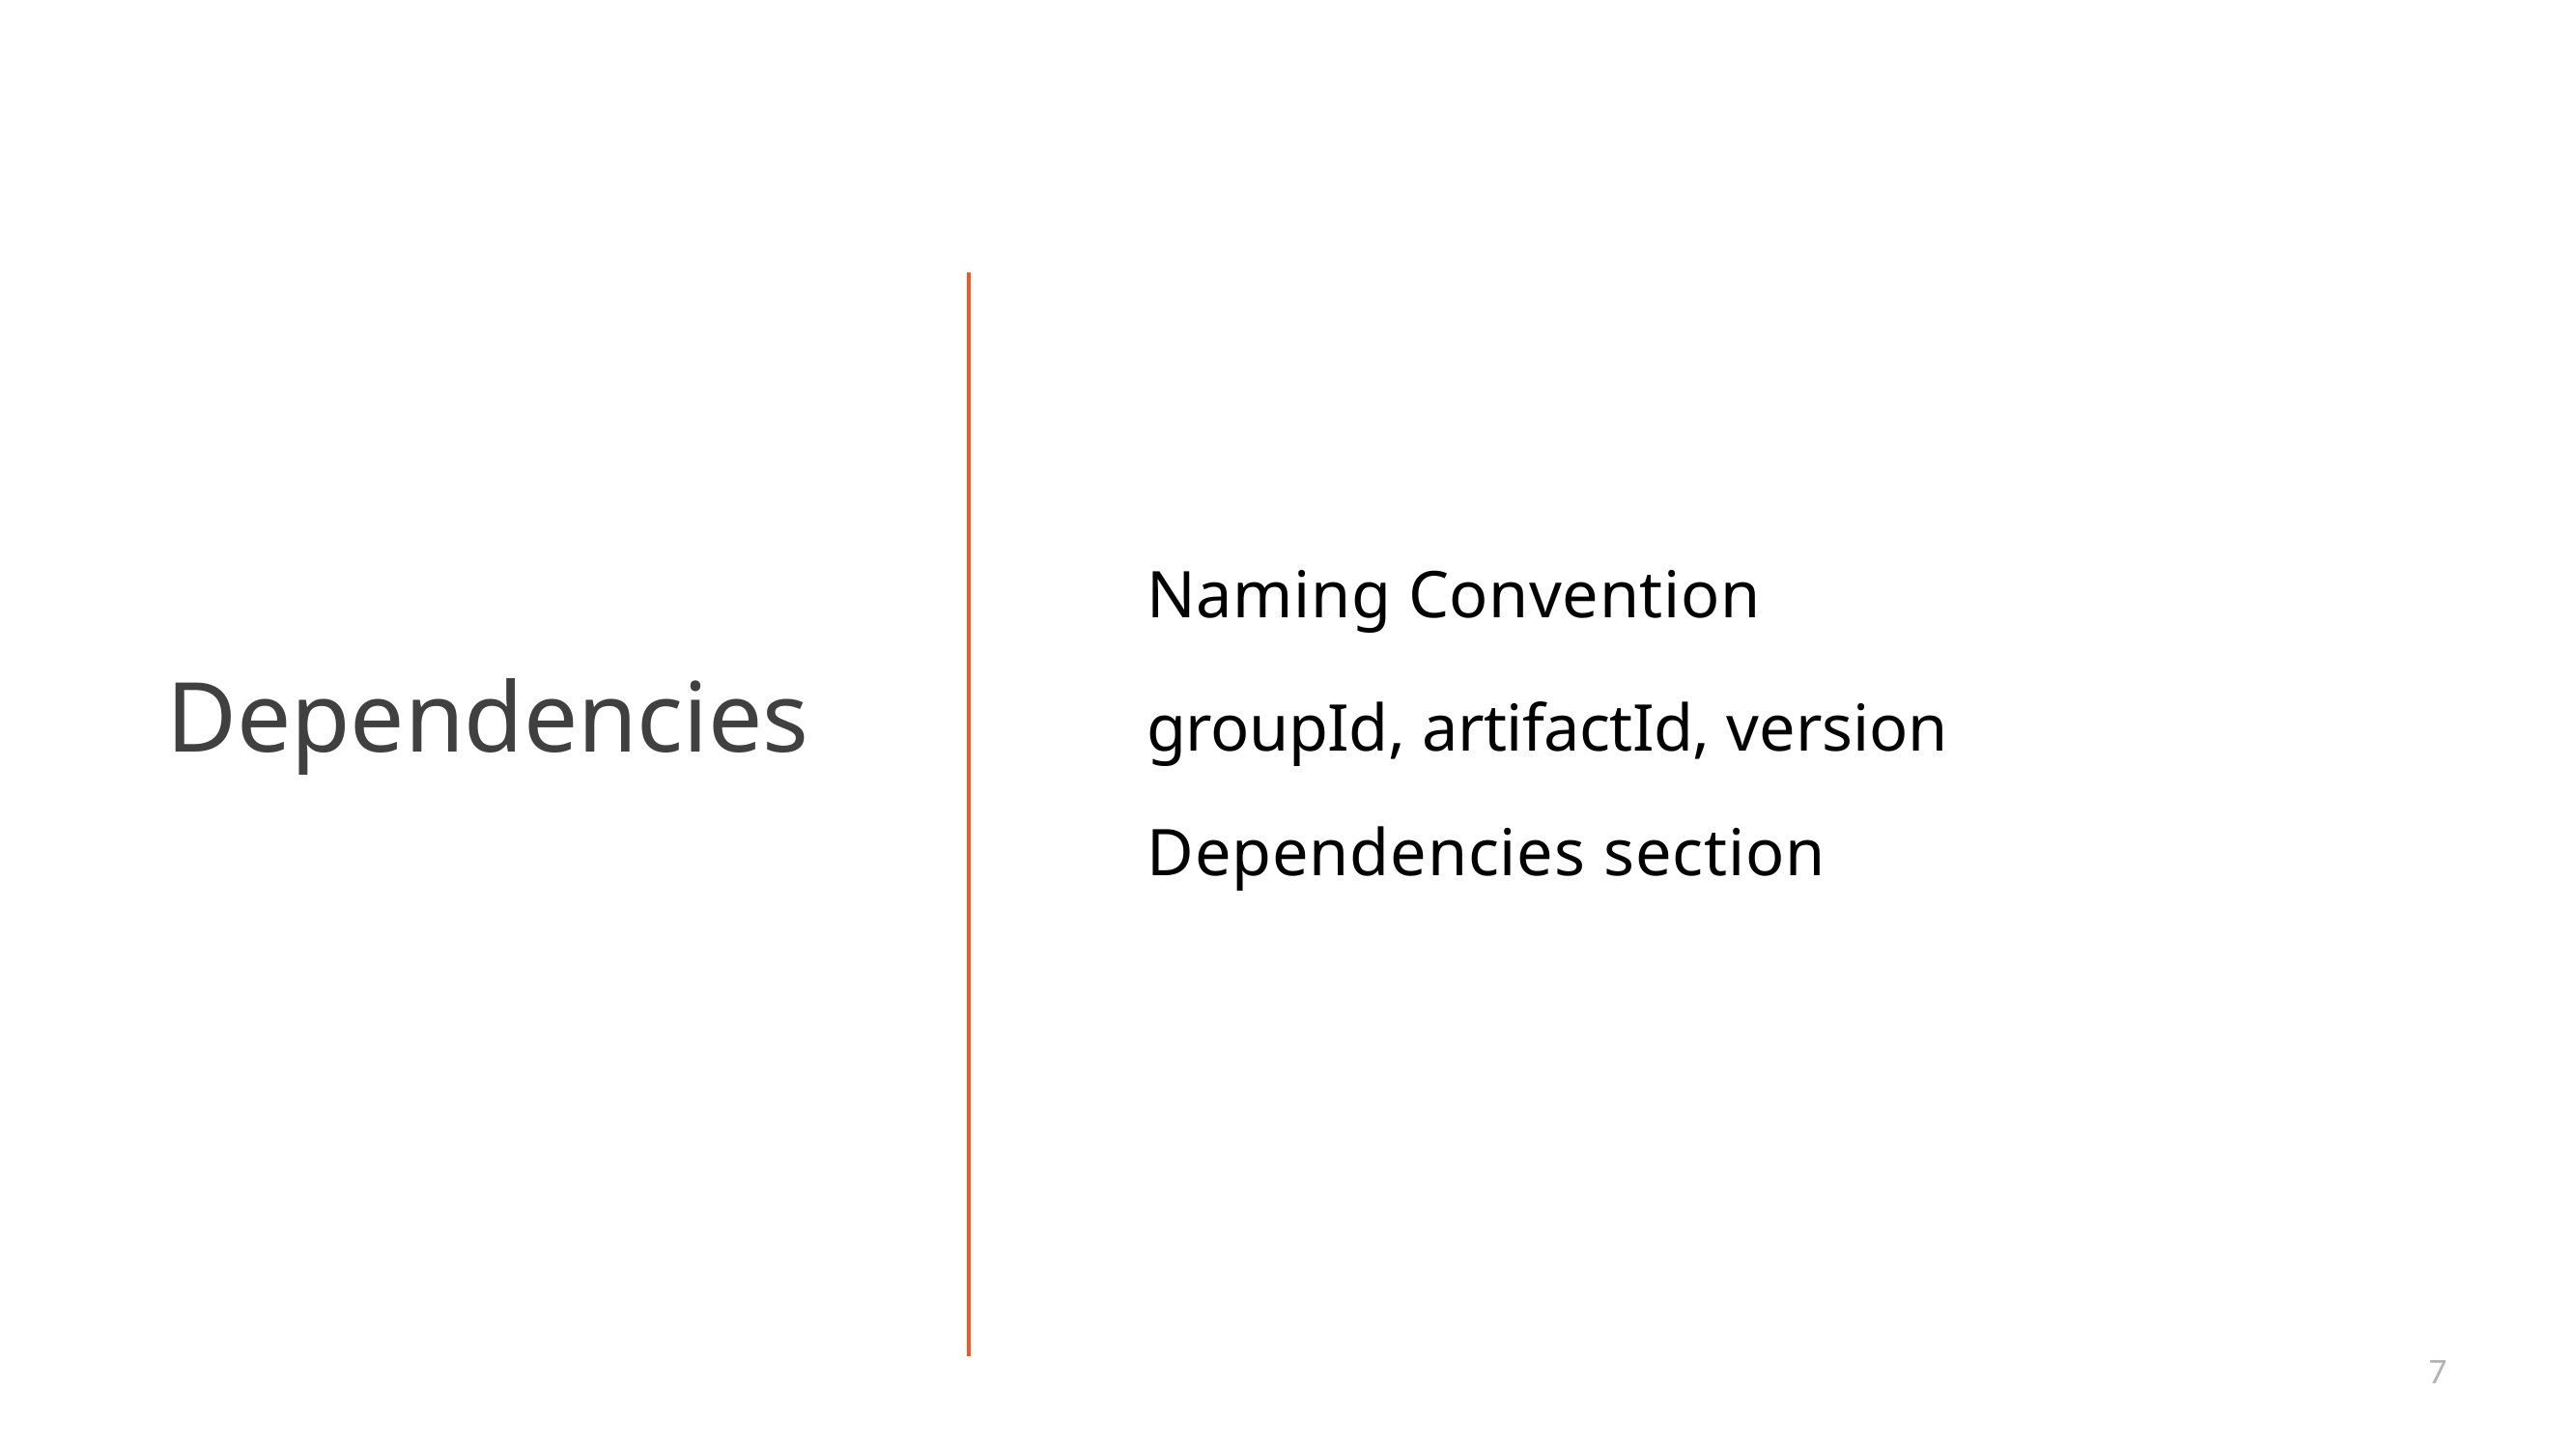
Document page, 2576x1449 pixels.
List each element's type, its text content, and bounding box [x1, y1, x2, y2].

title Naming Convention groupId, artifactId, version Dependencies section [1145, 551, 2012, 889]
slide_number 7 [1854, 1348, 2448, 1420]
text_box Dependencies [164, 653, 843, 772]
